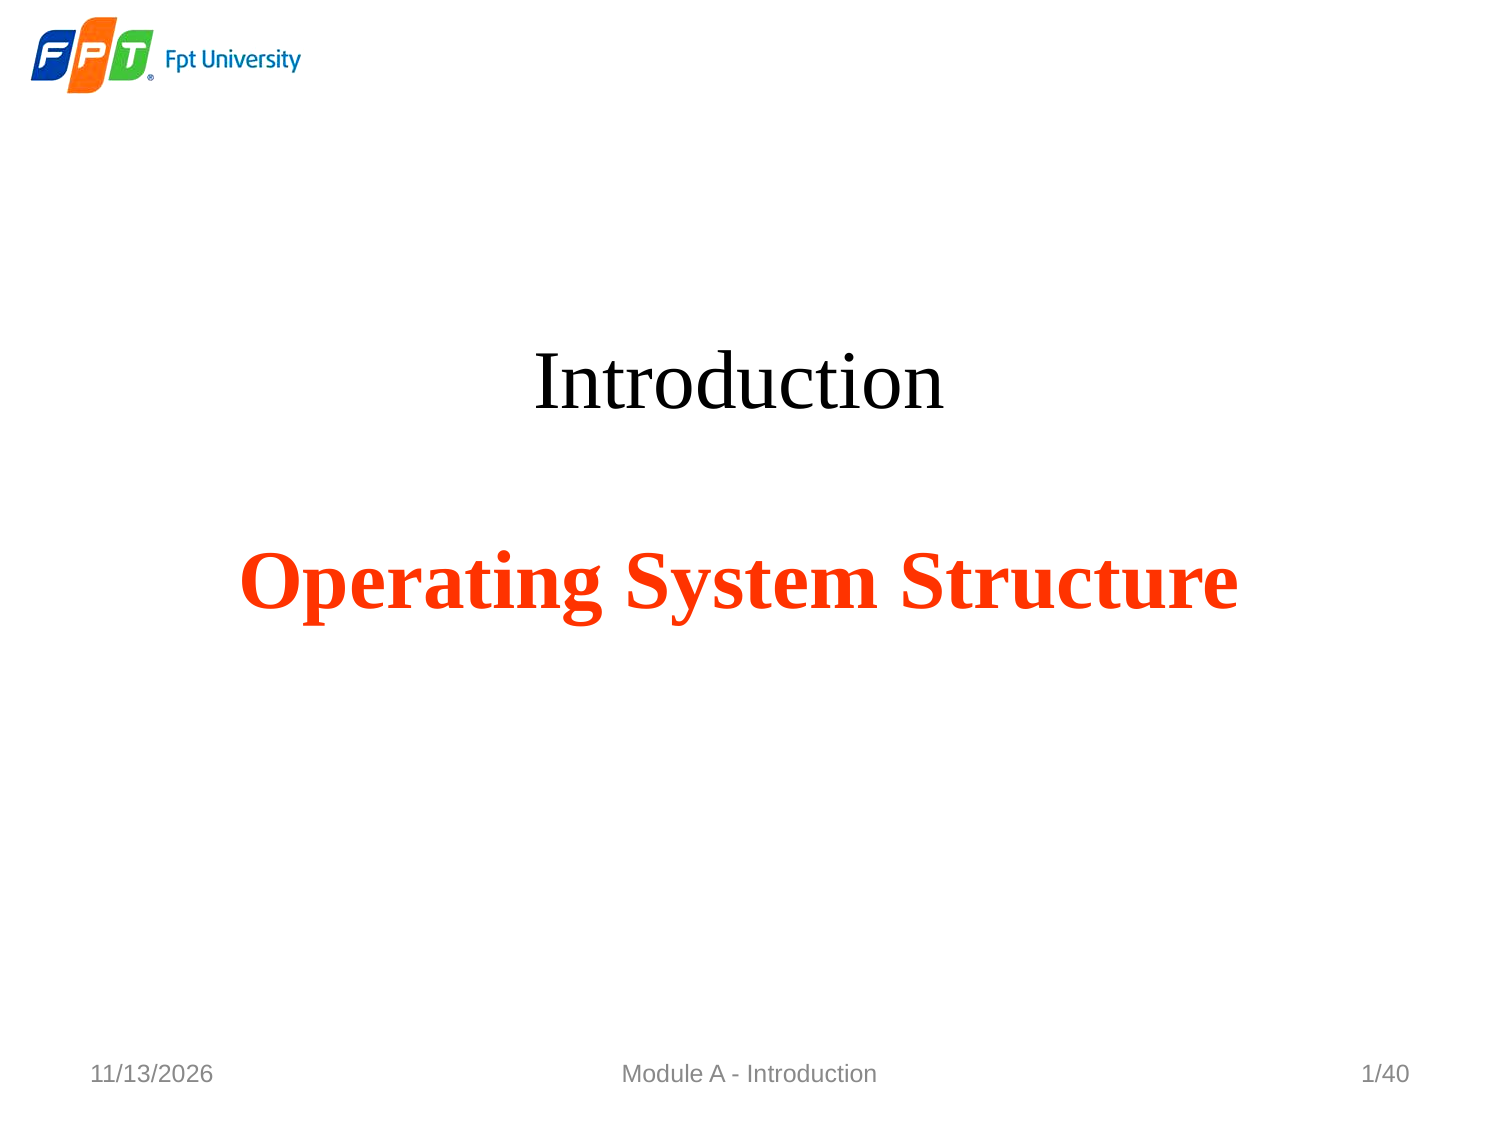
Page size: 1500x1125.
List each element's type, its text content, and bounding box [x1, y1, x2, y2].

slide_number 1/40 [1074, 1042, 1425, 1103]
title Introduction Operating System Structure [0, 275, 1500, 675]
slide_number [75, 1042, 425, 1103]
footer Module A - Introduction [512, 1042, 988, 1103]
picture [0, 0, 325, 122]
